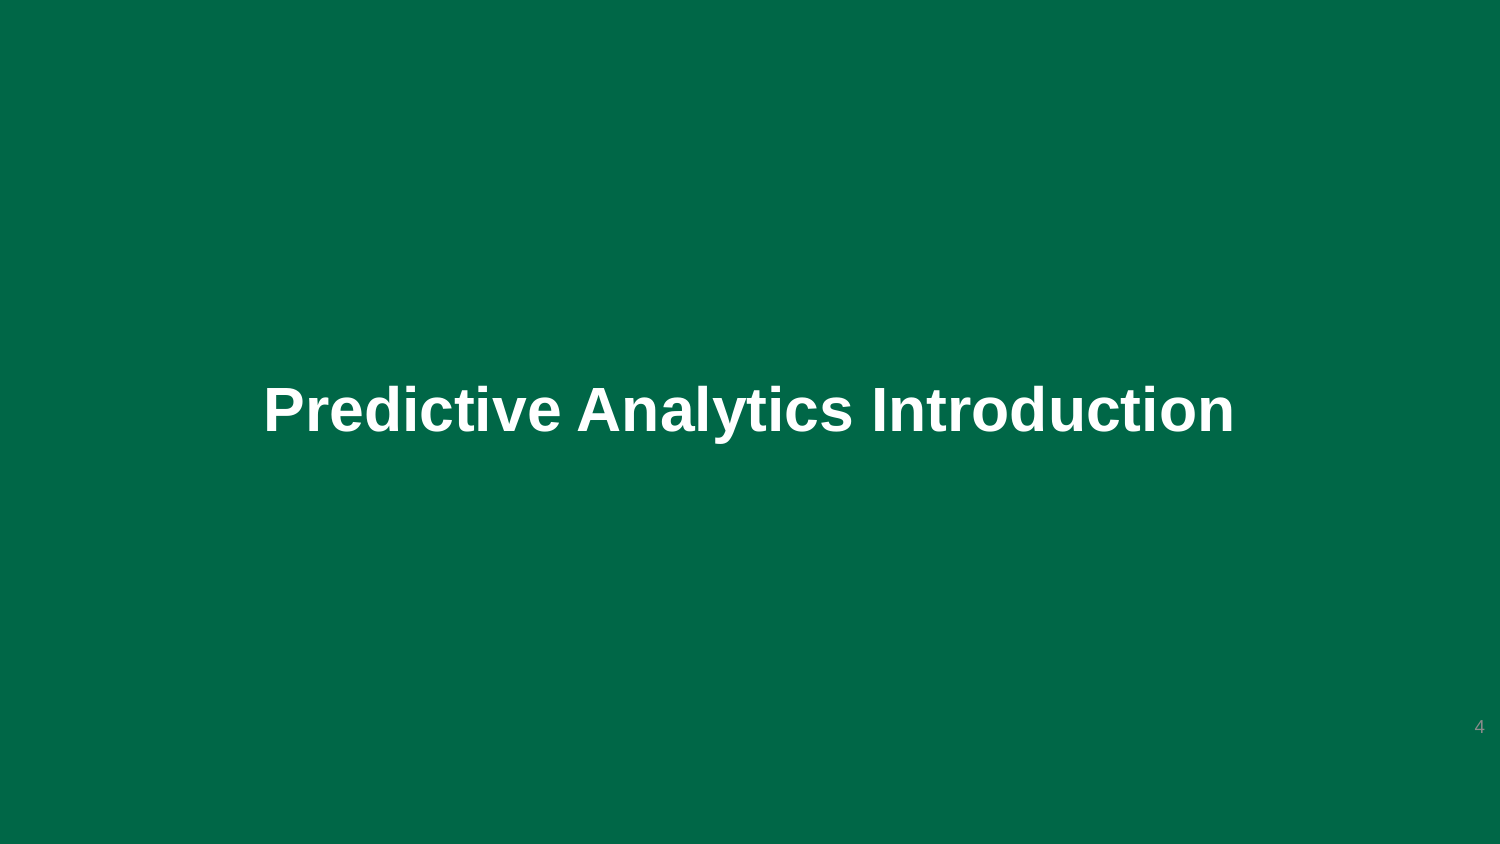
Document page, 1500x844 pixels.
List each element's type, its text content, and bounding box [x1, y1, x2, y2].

slide_number 4 [1149, 703, 1500, 749]
title Predictive Analytics Introduction [103, 329, 1397, 493]
